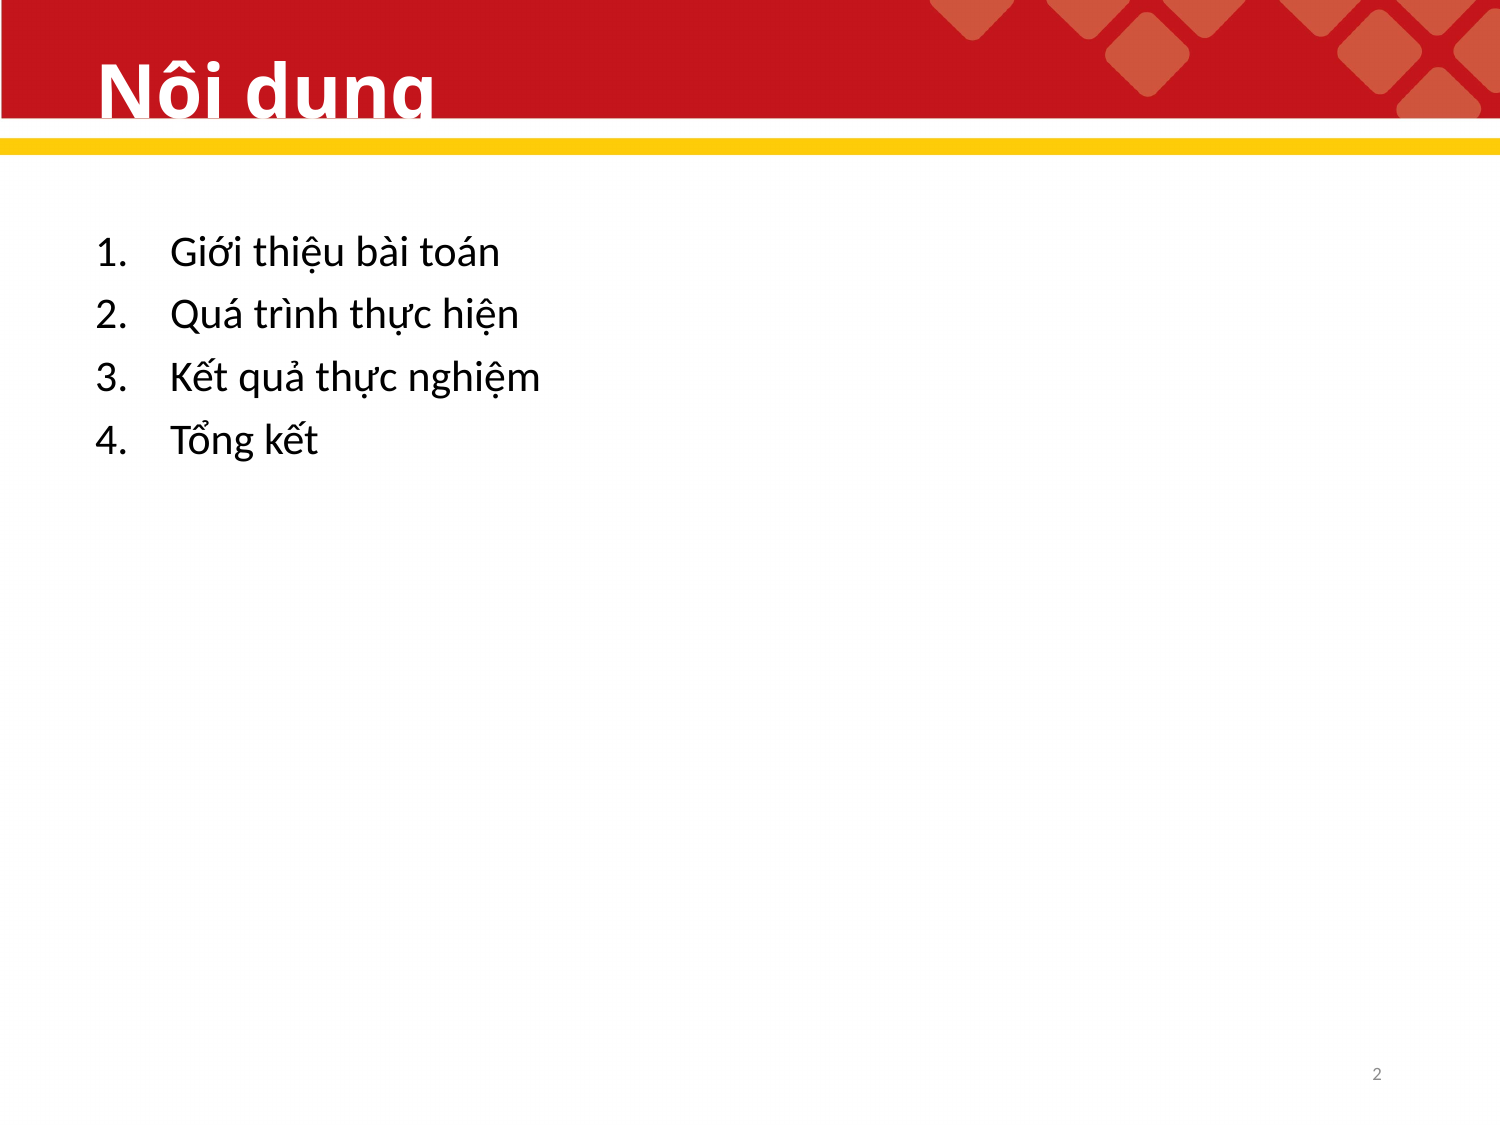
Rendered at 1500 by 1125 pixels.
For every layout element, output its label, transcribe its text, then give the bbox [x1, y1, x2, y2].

slide_number 2 [1059, 1042, 1397, 1103]
picture [0, 0, 1500, 1125]
title Nội dung [80, 0, 1397, 204]
list Giới thiệu bài toán Quá trình thực hiện Kết quả thực nghiệm Tổng kết [80, 220, 1397, 1025]
